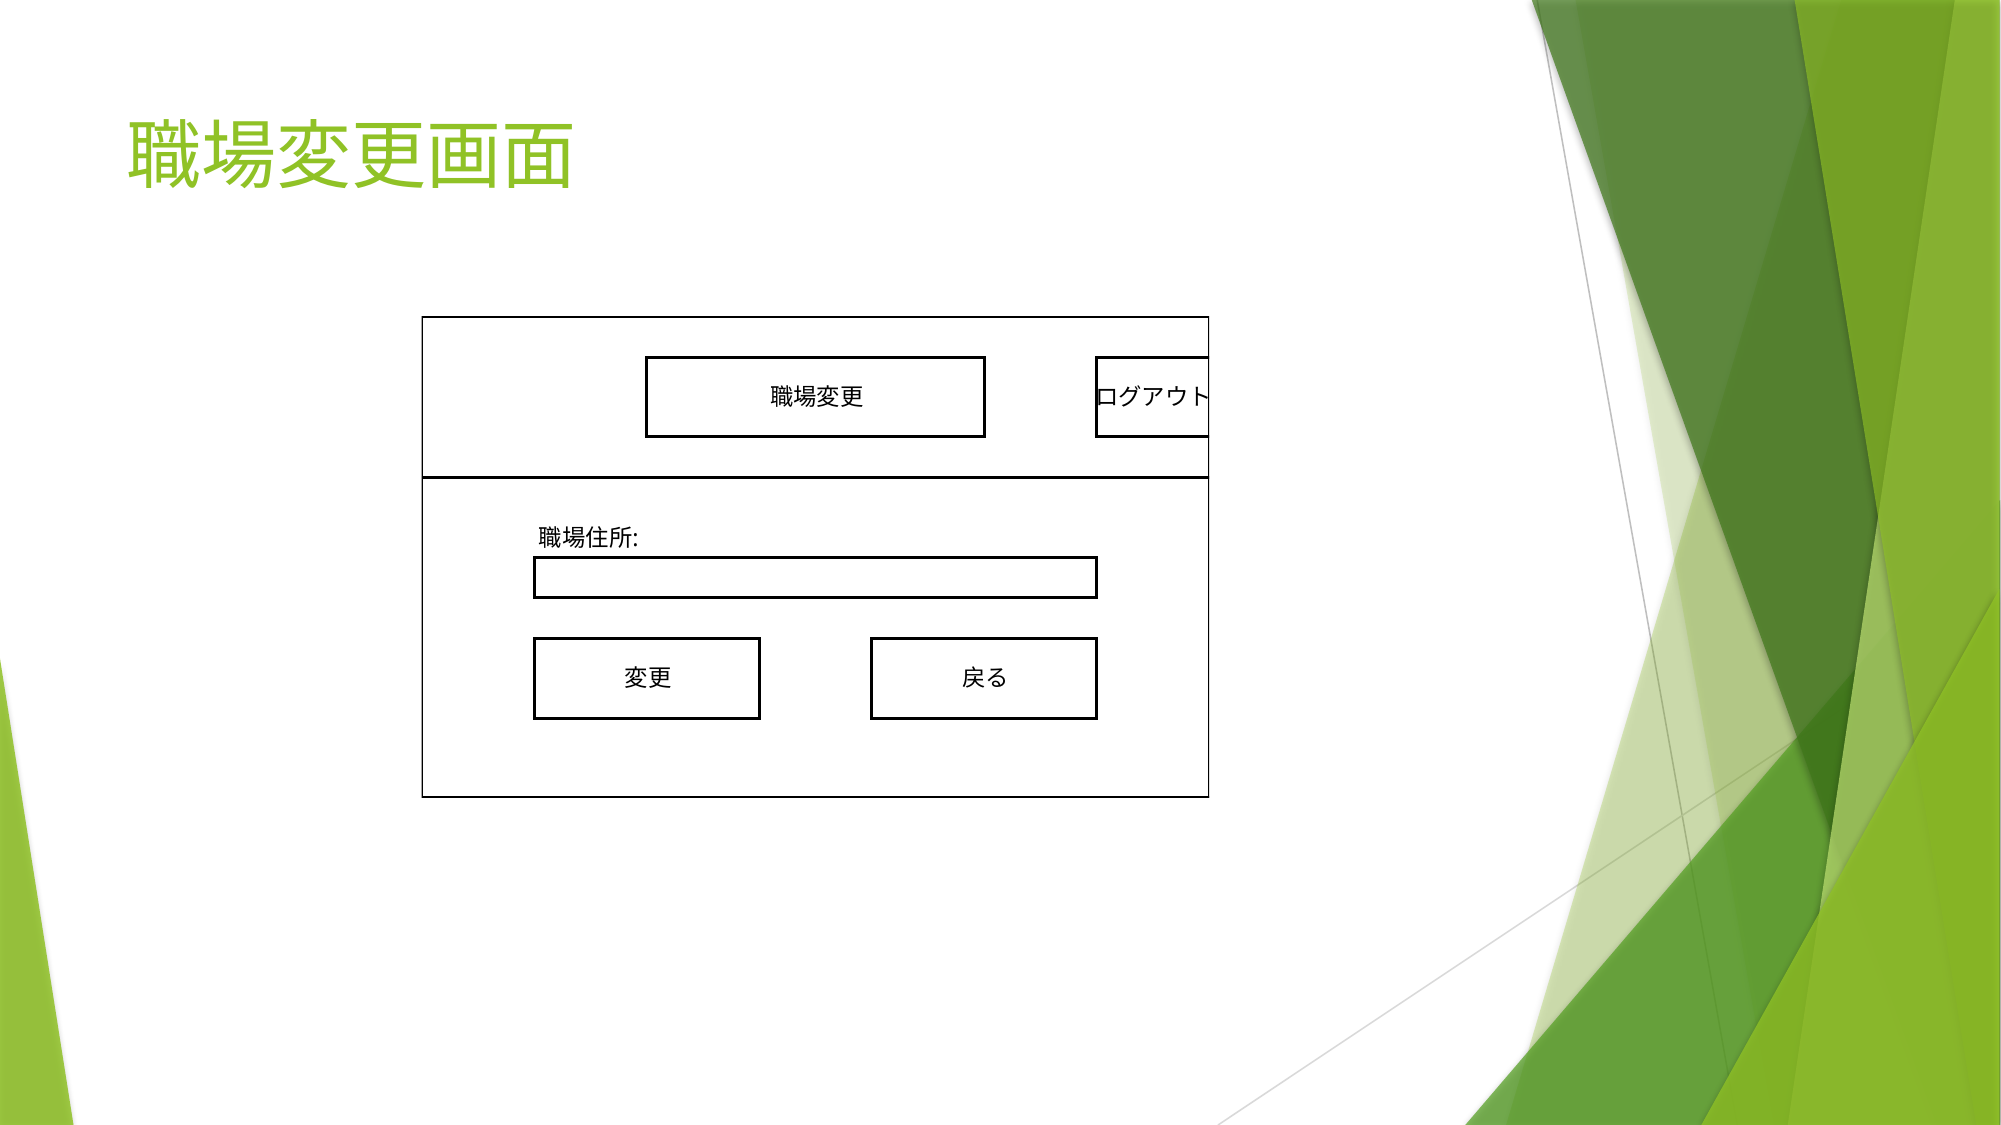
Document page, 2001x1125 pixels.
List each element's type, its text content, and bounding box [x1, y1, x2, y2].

title 職場変更画面 [111, 99, 1522, 317]
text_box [421, 316, 1212, 800]
